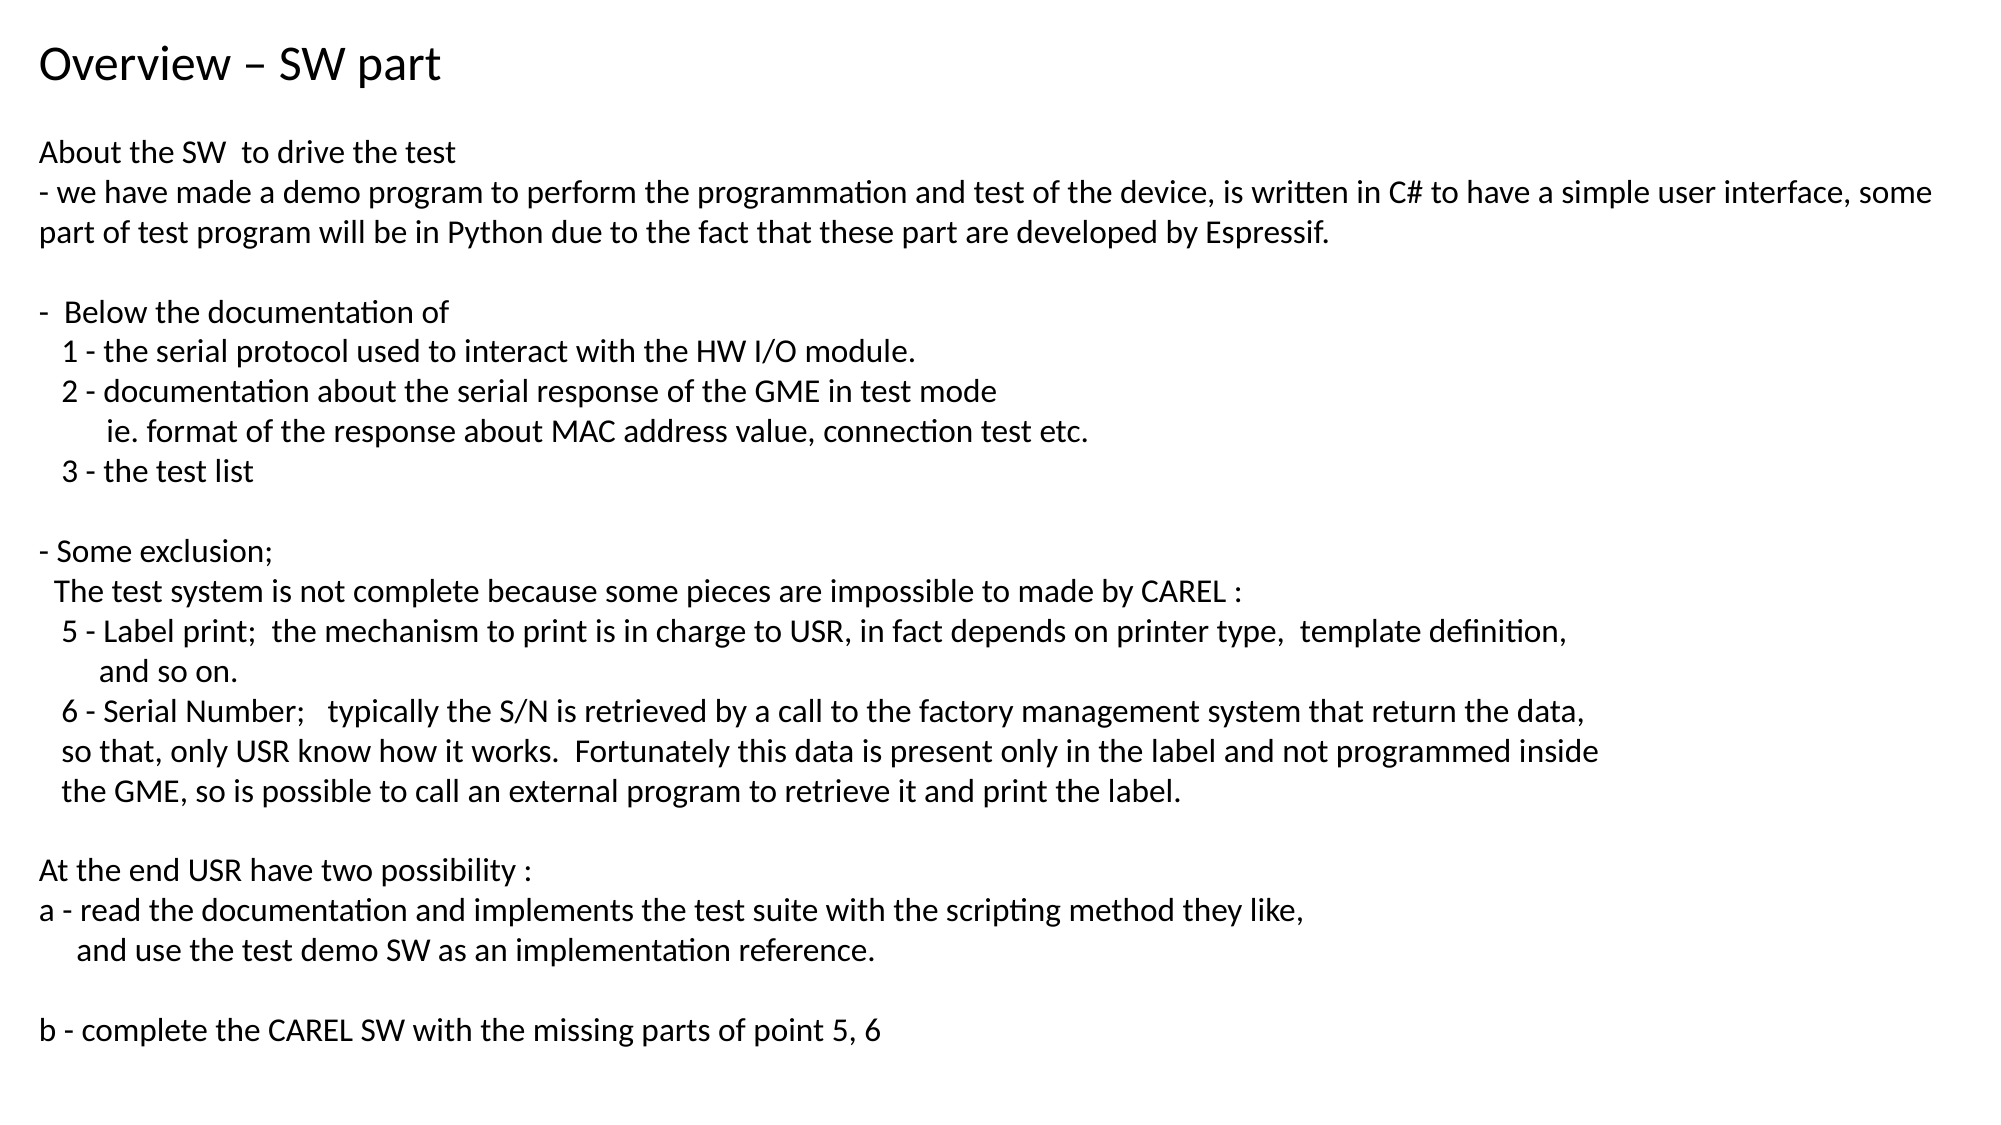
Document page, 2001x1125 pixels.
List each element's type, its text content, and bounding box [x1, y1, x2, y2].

text_box About the SW to drive the test - we have made a demo program to perform the programmation and test of the device, is written in C# to have a simple user interface, some part of test program will be in Python due to the fact that these part are developed by Espressif. - Below the documentation of 1 - the serial protocol used to interact with the HW I/O module. 2 - documentation about the serial response of the GME in test mode ie. format of the response about MAC address value, connection test etc. 3 - the test list - Some exclusion; The test system is not complete because some pieces are impossible to made by CAREL : 5 - Label print; the mechanism to print is in charge to USR, in fact depends on printer type, template definition, and so on. 6 - Serial Number; typically the S/N is retrieved by a call to the factory management system that return the data, so that, only USR know how it works. Fortunately this data is present only in the label and not programmed inside the GME, so is possible to call an external program to retrieve it and print the label. At the end USR have two possibility : a - read the documentation and implements the test suite with the scripting method they like, and use the test demo SW as an implementation reference. b - complete the CAREL SW with the missing parts of point 5, 6 [24, 122, 1990, 1125]
text_box Overview – SW part [24, 22, 1941, 98]
